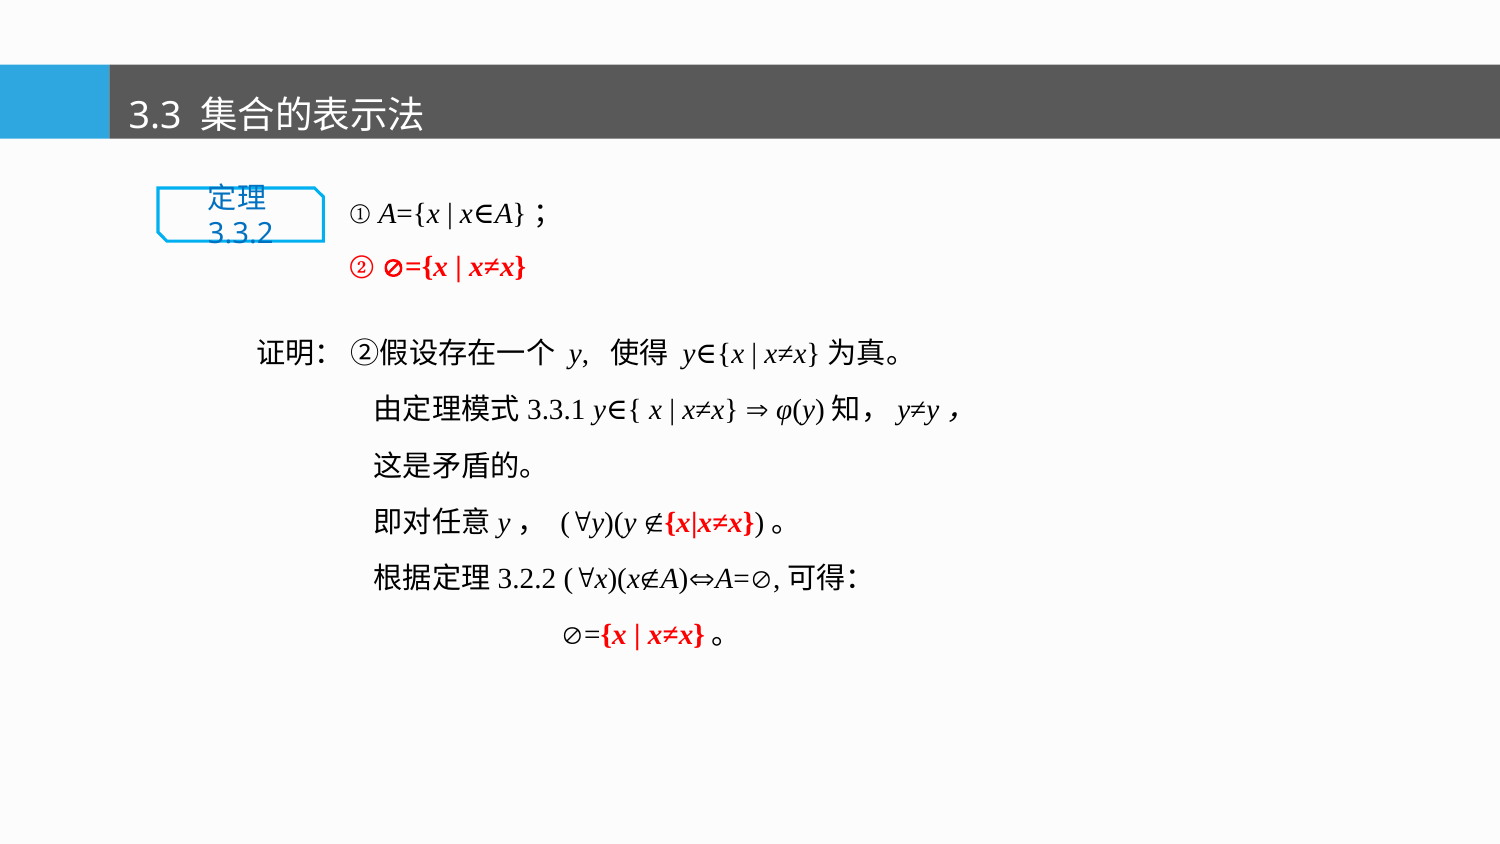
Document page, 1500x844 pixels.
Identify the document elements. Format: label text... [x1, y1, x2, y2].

text_box ① A={x | x∈A}； ② ={x | x≠x} [334, 170, 1085, 290]
text_box 证明： ②假设存在一个 y, 使得 y∈{x | x≠x}为真。 由定理模式3.3.1 y∈{ x | x≠x}  φ(y)知，y≠y， 这是矛盾的。 即对任意y， (y)(y {x|x≠x})。 根据定理3.2.2 (x)(xA)A=,可得： ={x | x≠x}。 [241, 318, 1169, 658]
text_box [0, 64, 108, 140]
text_box [158, 177, 1261, 805]
text_box [108, 64, 113, 140]
text_box 定理3.3.2 [156, 186, 325, 243]
text_box [619, 64, 1500, 140]
text_box 3.3 集合的表示法 [113, 52, 619, 144]
